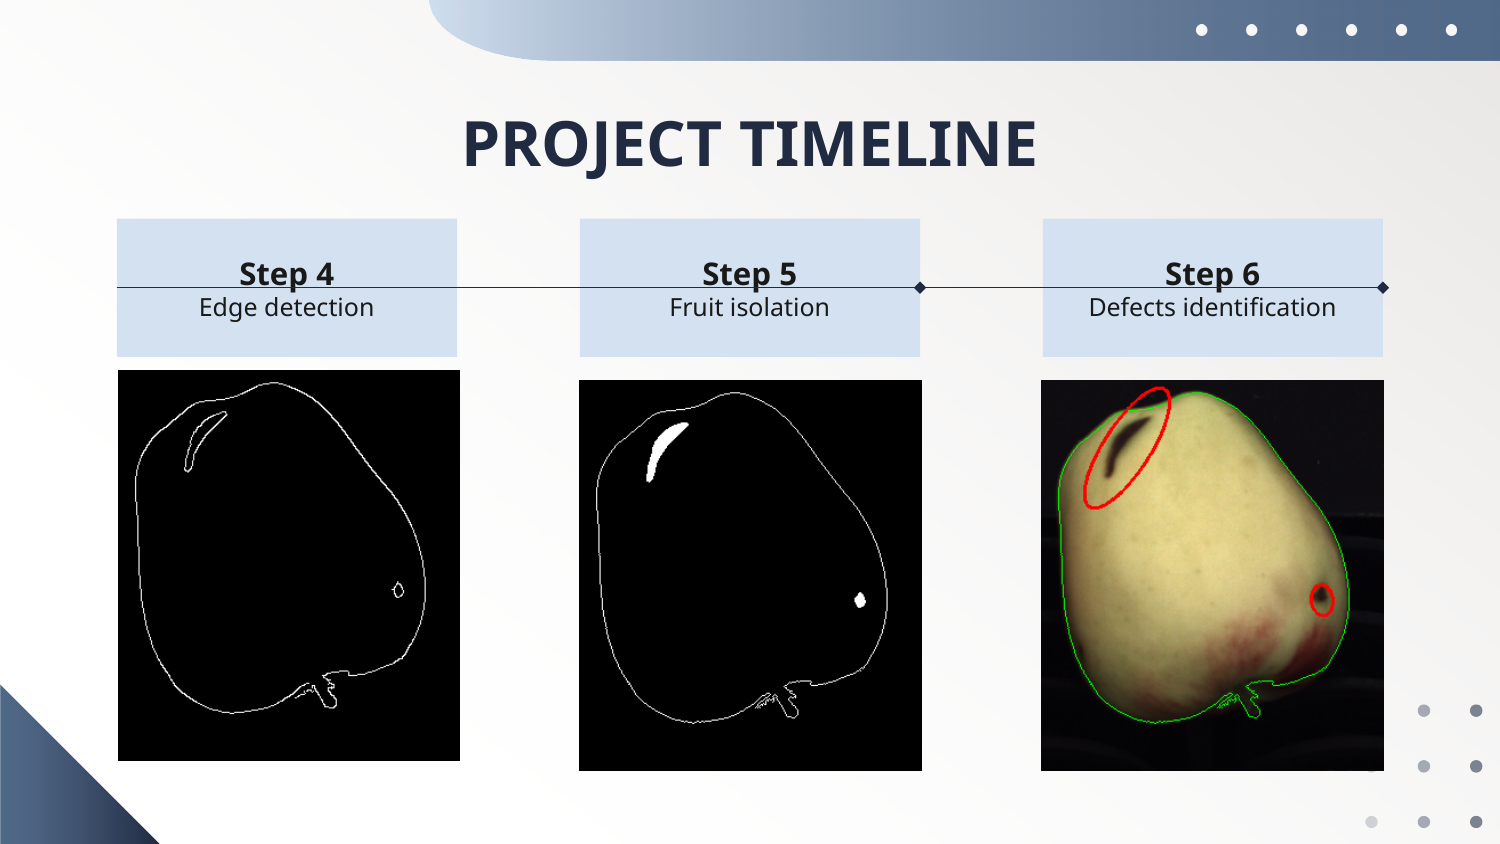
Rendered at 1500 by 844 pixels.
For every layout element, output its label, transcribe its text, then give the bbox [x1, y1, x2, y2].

text_box Step 5 Fruit isolation [579, 288, 921, 357]
text_box Step 4 Edge detection [116, 288, 458, 357]
text_box Step 6 Defects identification [1042, 288, 1383, 357]
text_box Step 5 Fruit isolation [579, 218, 921, 287]
text_box Step 6 Defects identification [1042, 218, 1383, 287]
title PROJECT TIMELINE [118, 88, 1382, 183]
text_box Step 4 Edge detection [116, 218, 458, 287]
picture [0, 0, 1500, 844]
